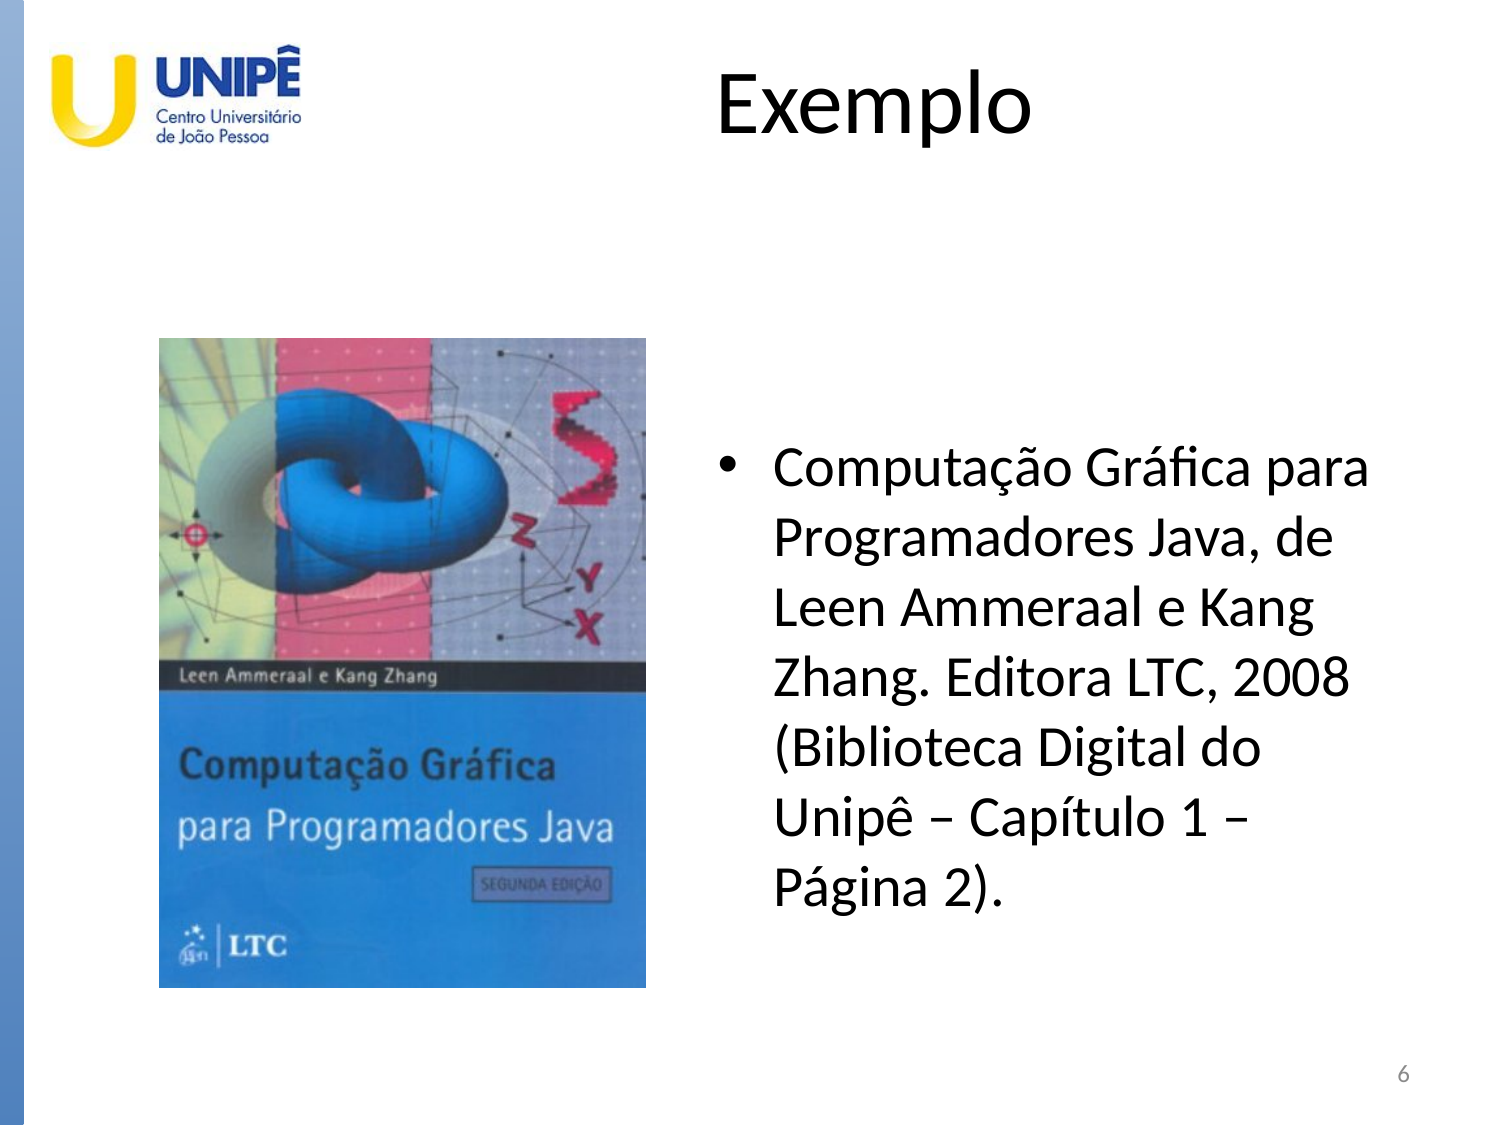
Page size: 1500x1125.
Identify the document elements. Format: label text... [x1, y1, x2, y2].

picture [49, 42, 302, 151]
slide_number 6 [1074, 1042, 1425, 1103]
picture [159, 337, 646, 988]
title Exemplo [324, 19, 1425, 174]
list Computação Gráfica para Programadores Java, de Leen Ammeraal e Kang Zhang. Editora LTC, 2008 (Biblioteca Digital do Unipê – Capítulo 1 – Página 2). [702, 420, 1425, 929]
